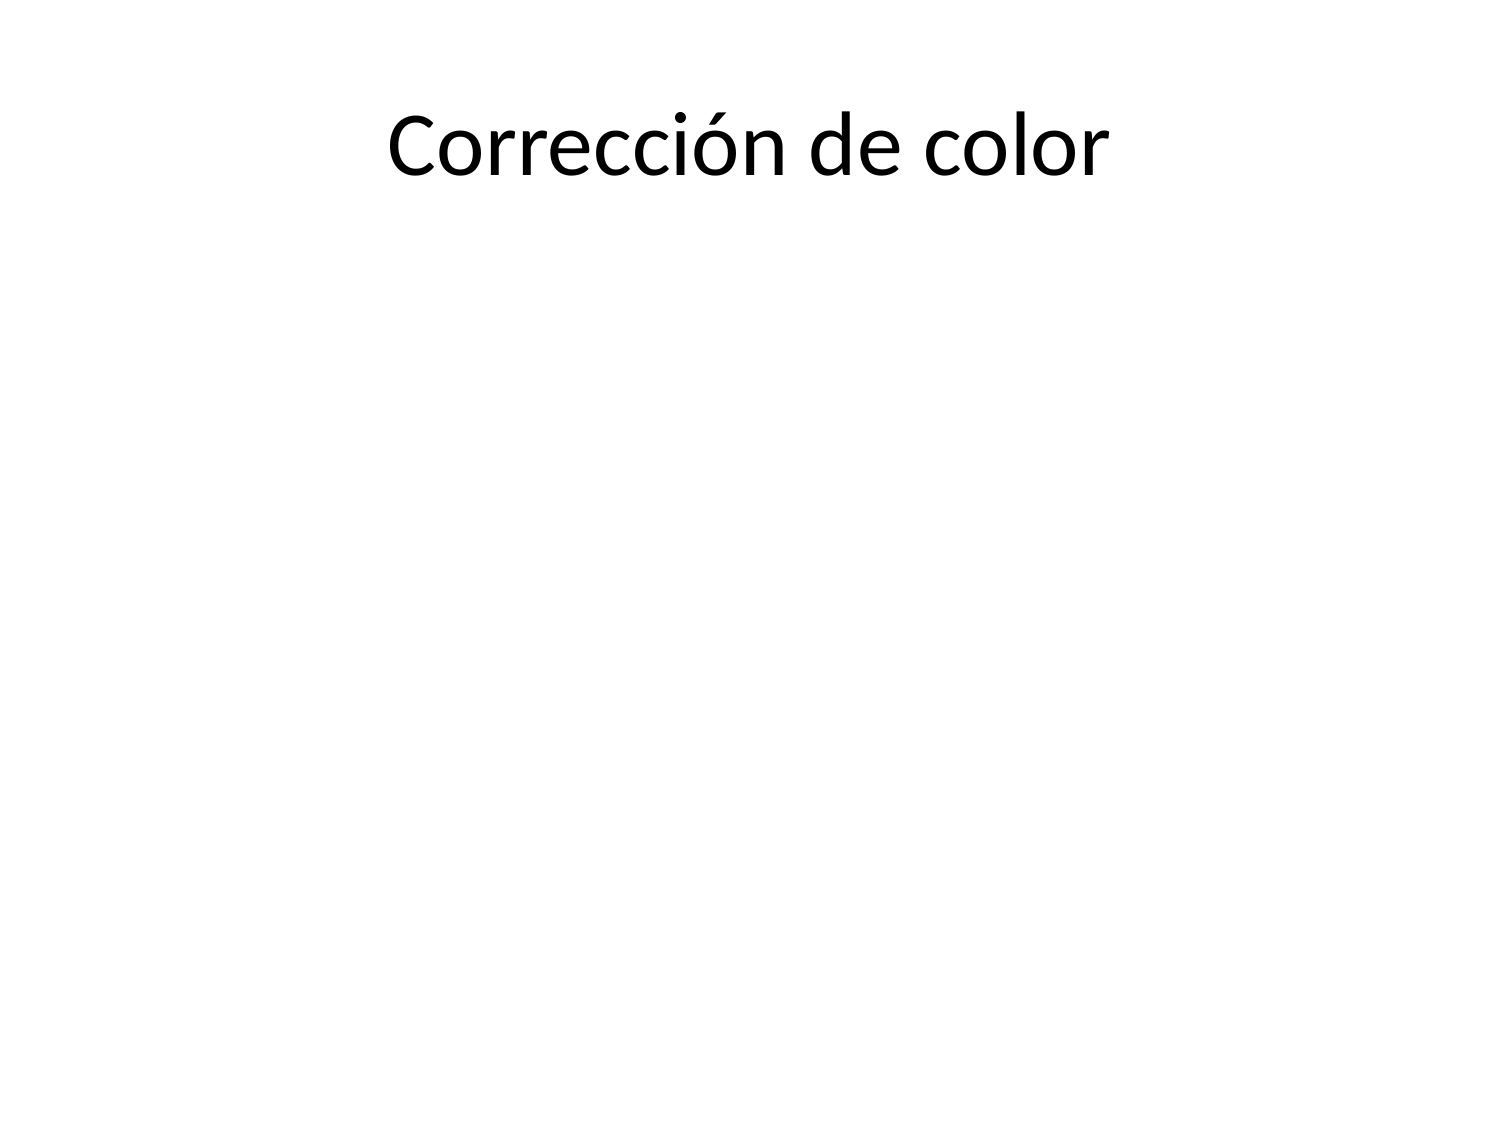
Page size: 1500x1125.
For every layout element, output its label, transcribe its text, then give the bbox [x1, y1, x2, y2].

title Corrección de color [75, 45, 1425, 233]
